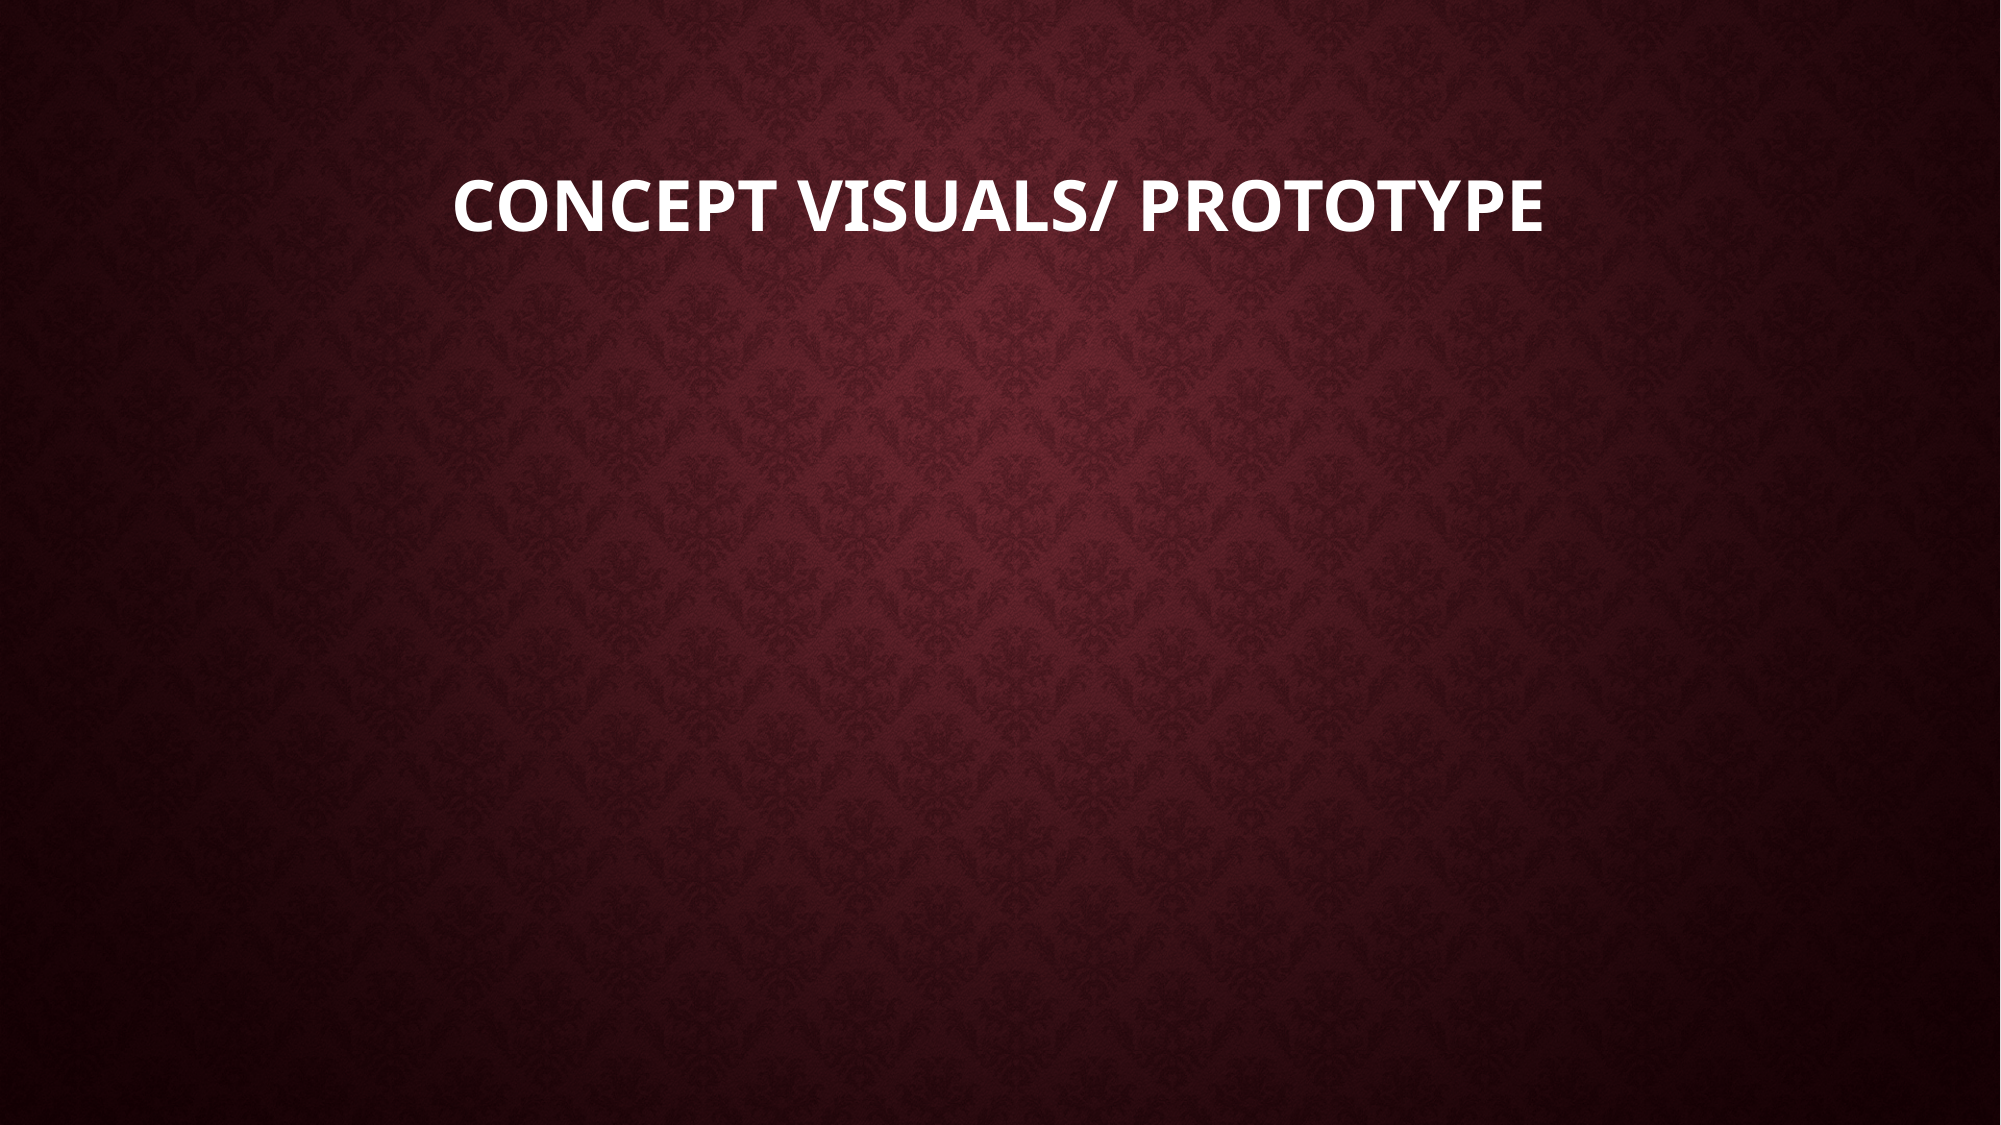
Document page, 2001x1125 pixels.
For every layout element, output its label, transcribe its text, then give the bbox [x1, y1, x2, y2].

title Concept visuals/ prototype [149, 99, 1849, 318]
